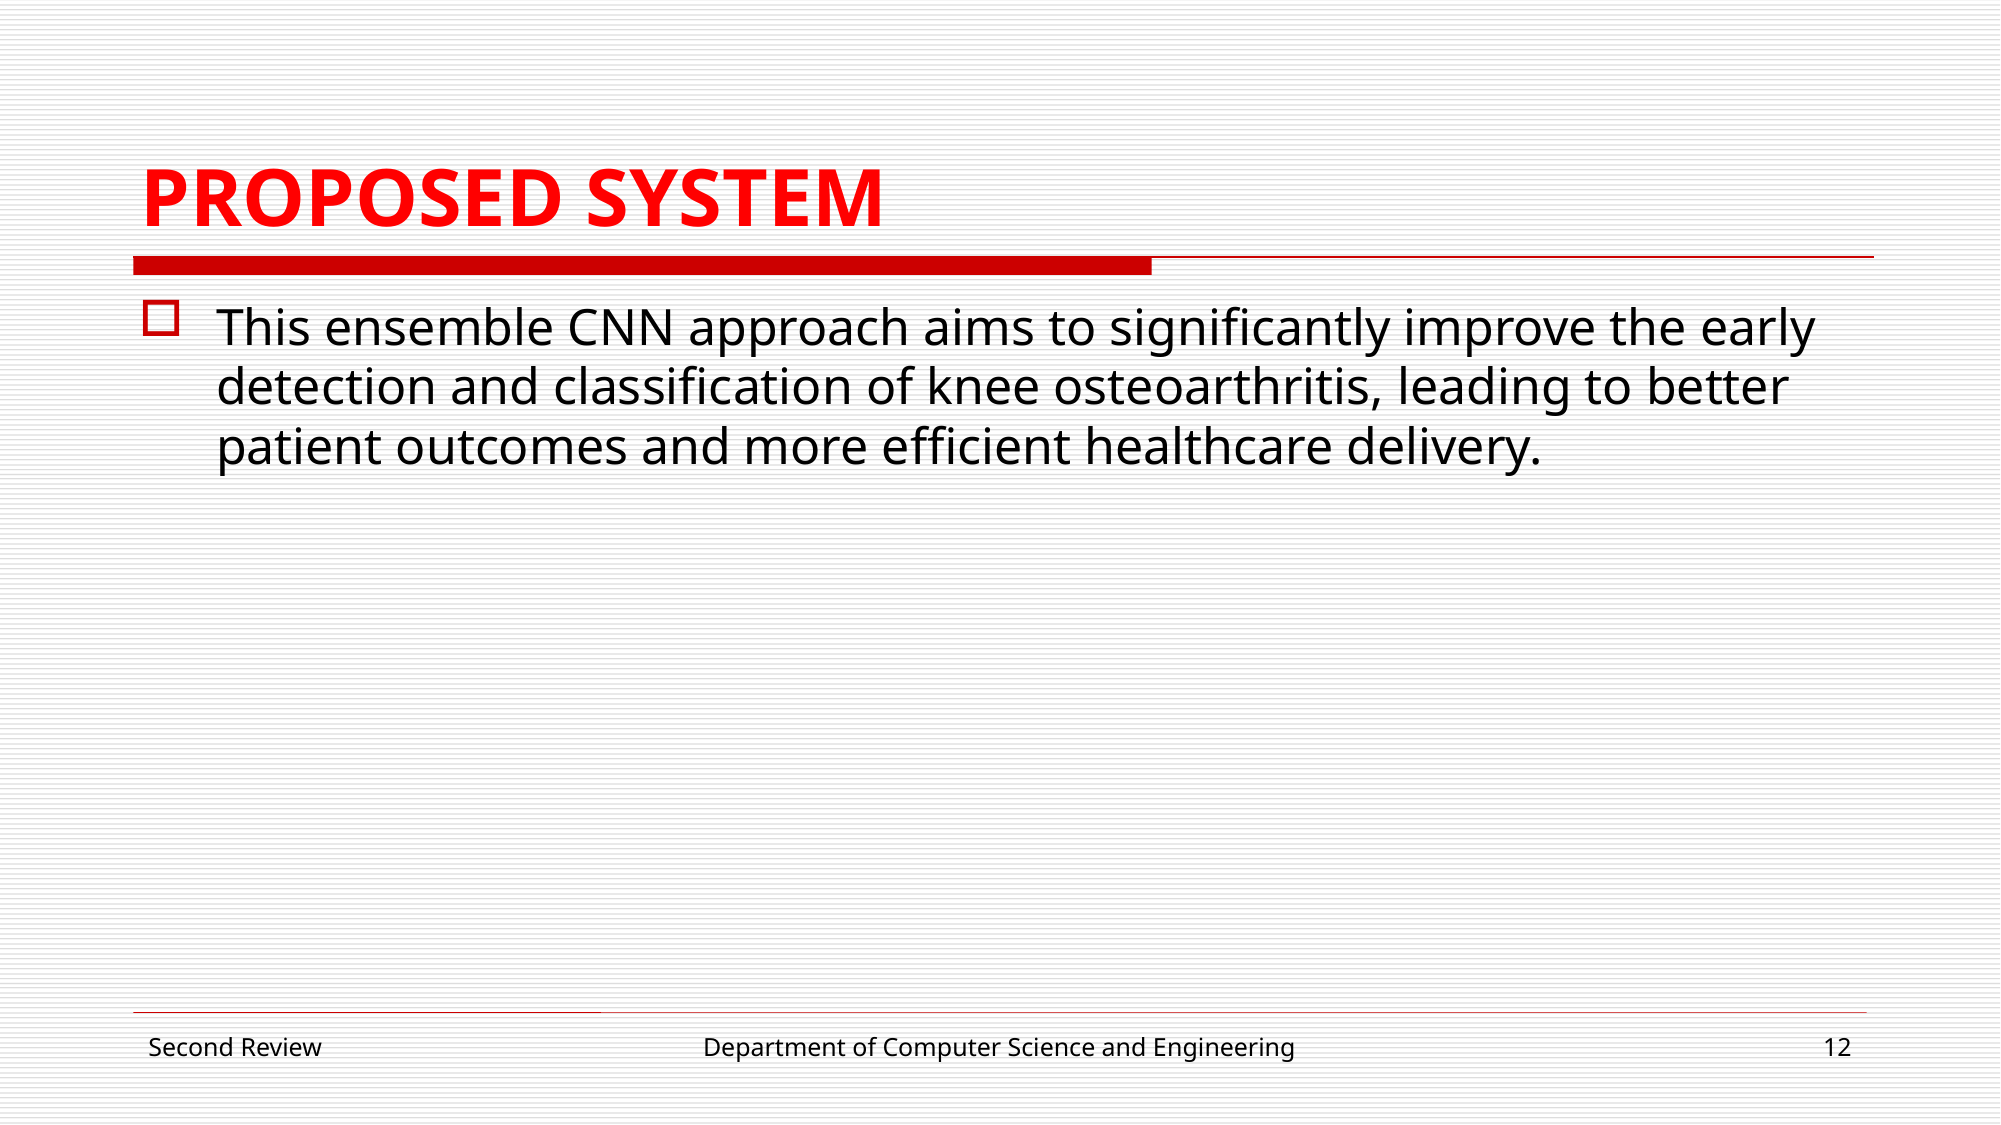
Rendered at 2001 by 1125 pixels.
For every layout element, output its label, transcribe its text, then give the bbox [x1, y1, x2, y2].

title PROPOSED SYSTEM [125, 50, 1876, 250]
slide_number 12 [1433, 1024, 1867, 1103]
footer Department of Computer Science and Engineering [683, 1024, 1317, 1103]
list This ensemble CNN approach aims to significantly improve the early detection and classification of knee osteoarthritis, leading to better patient outcomes and more efficient healthcare delivery. [123, 287, 1874, 988]
picture [0, 0, 2001, 1125]
slide_number Second Review [133, 1024, 567, 1103]
